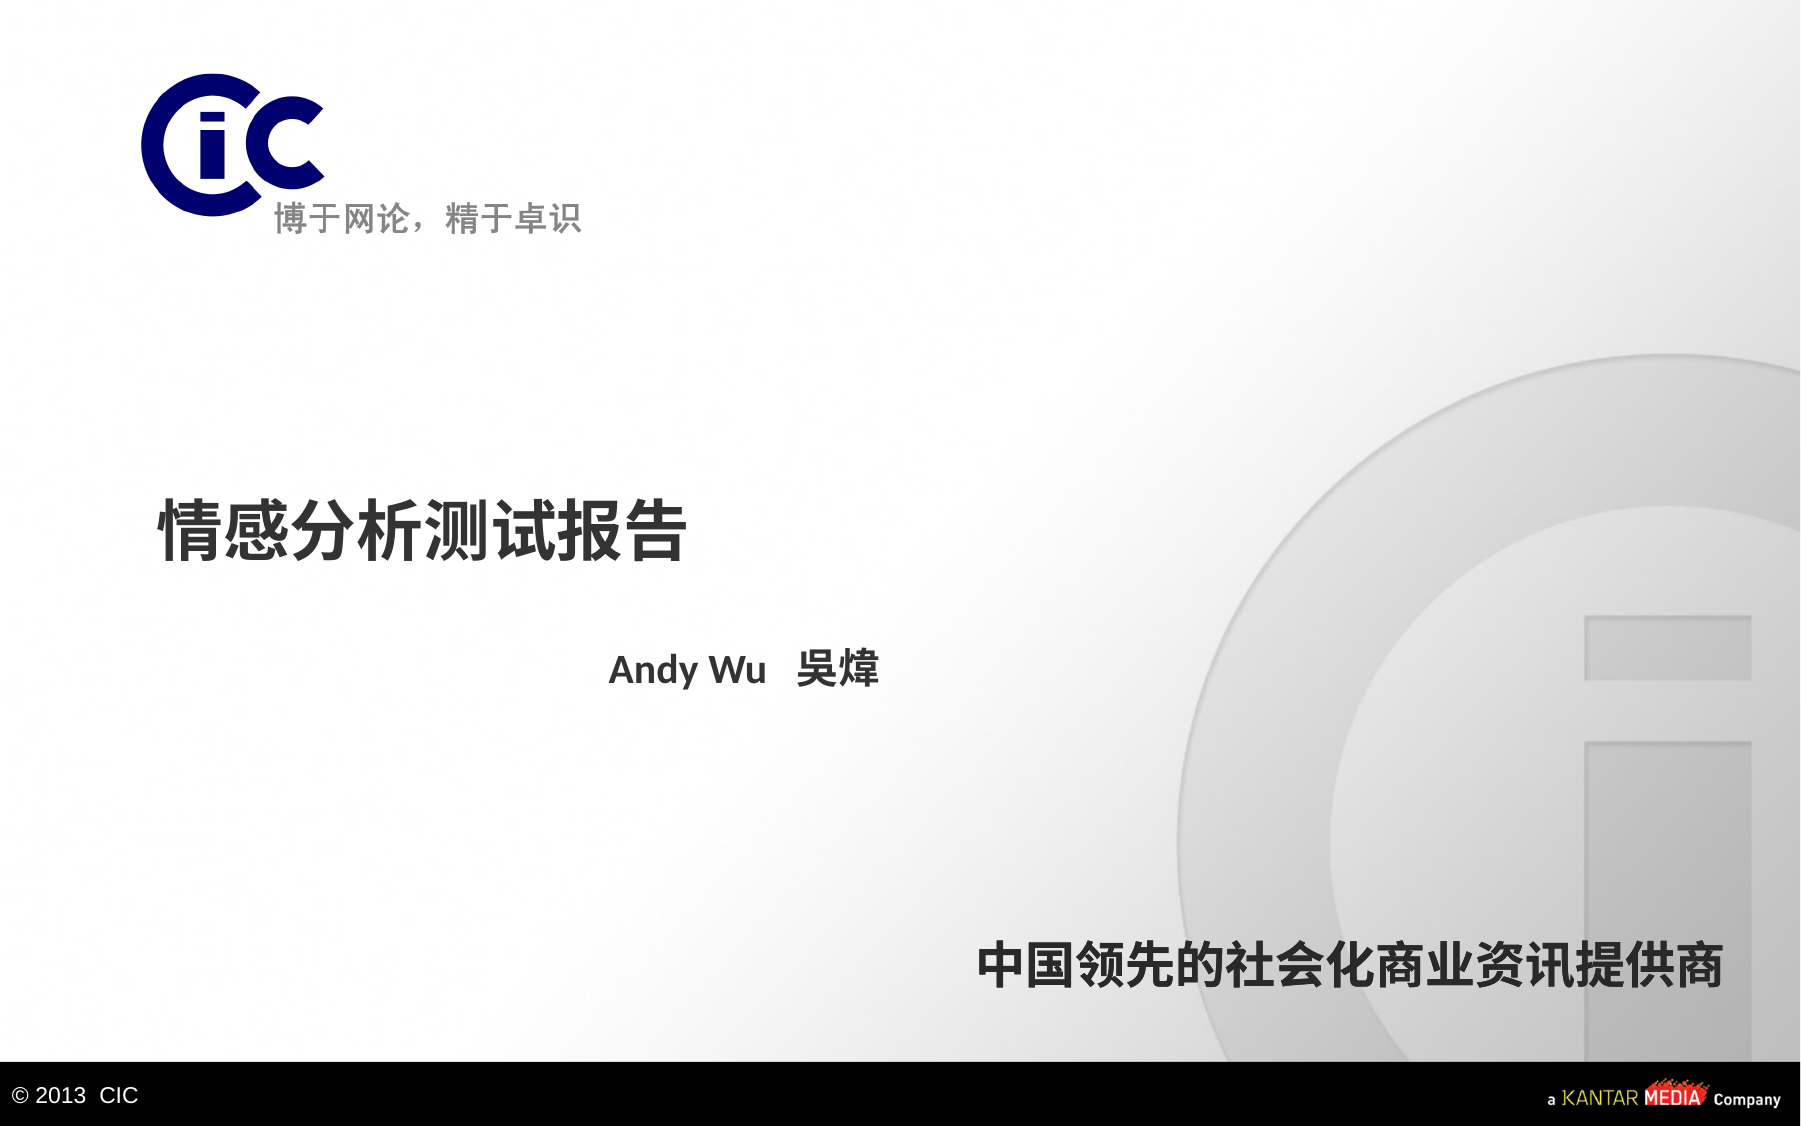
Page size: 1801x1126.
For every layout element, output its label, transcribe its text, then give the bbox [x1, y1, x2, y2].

subtitle Andy Wu 吳煒 [139, 632, 1210, 782]
title 情感分析测试报告 [137, 479, 1286, 610]
picture [0, 0, 1801, 1061]
text_box 中国领先的社会化商业资讯提供商 [960, 925, 1763, 1001]
picture [1547, 1064, 1787, 1122]
